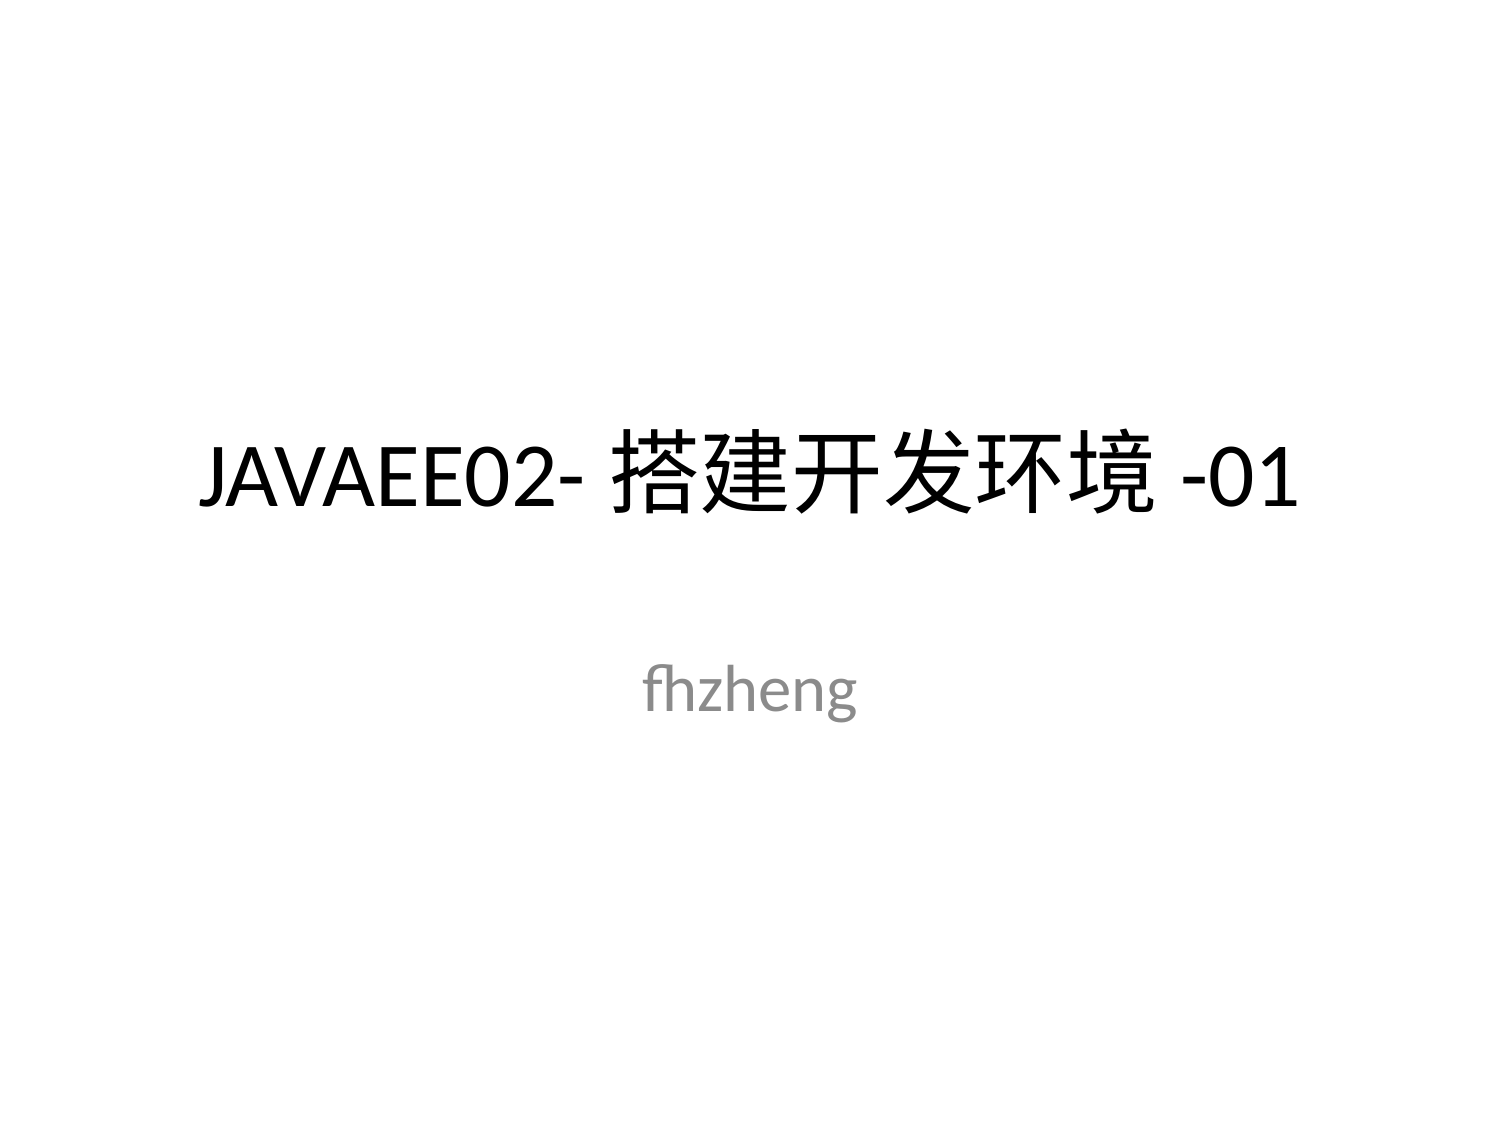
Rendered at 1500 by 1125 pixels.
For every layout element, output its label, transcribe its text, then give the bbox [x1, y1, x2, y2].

subtitle fhzheng [225, 637, 1275, 925]
title JAVAEE02-搭建开发环境-01 [112, 349, 1388, 591]
